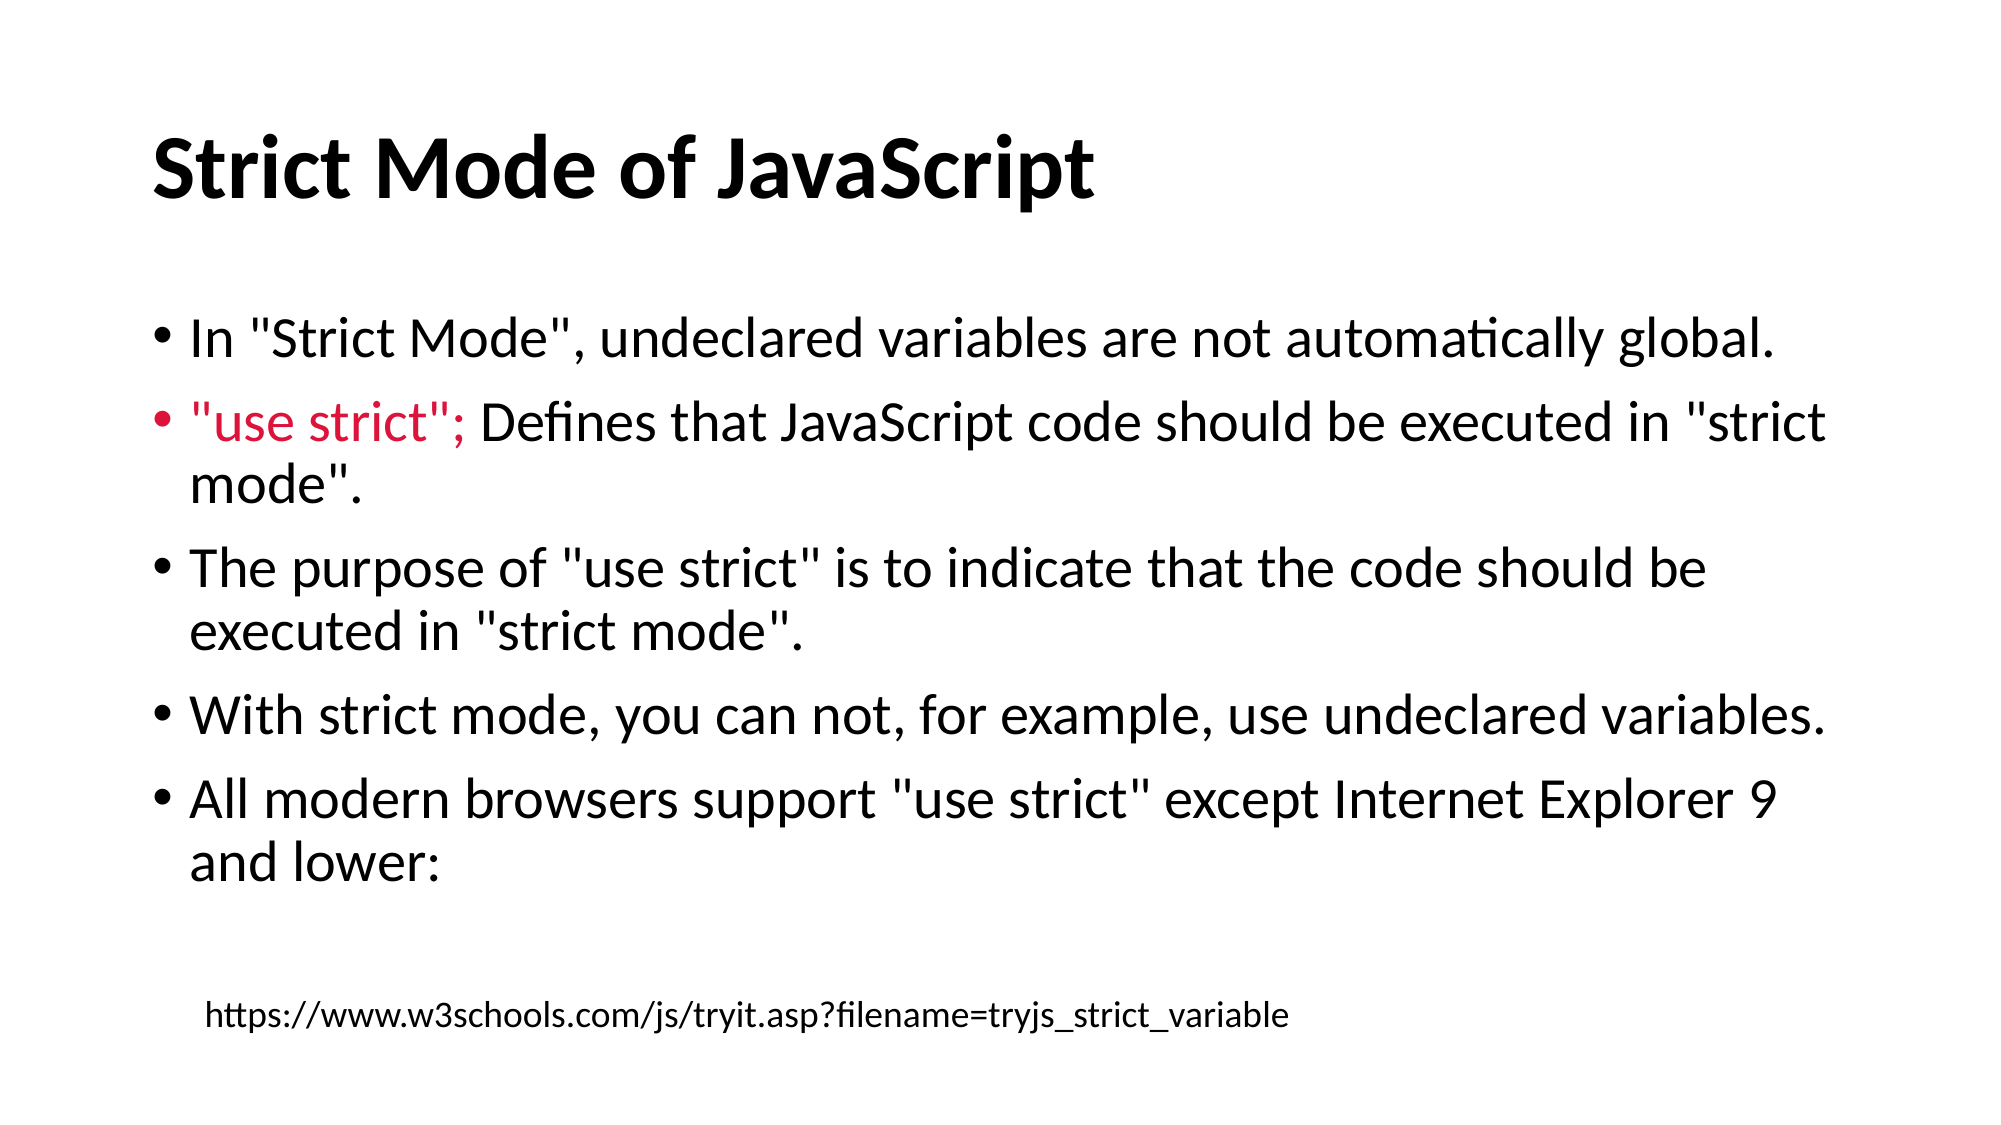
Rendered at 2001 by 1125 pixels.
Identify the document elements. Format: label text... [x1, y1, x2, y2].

title Strict Mode of JavaScript [137, 59, 1863, 278]
text_box https://www.w3schools.com/js/tryit.asp?filename=tryjs_strict_variable [189, 982, 1487, 1043]
list In "Strict Mode", undeclared variables are not automatically global. "use strict"; Defines that JavaScript code should be executed in "strict mode". The purpose of "use strict" is to indicate that the code should be executed in "strict mode". With strict mode, you can not, for example, use undeclared variables. All modern browsers support "use strict" except Internet Explorer 9 and lower: [137, 299, 1863, 1014]
